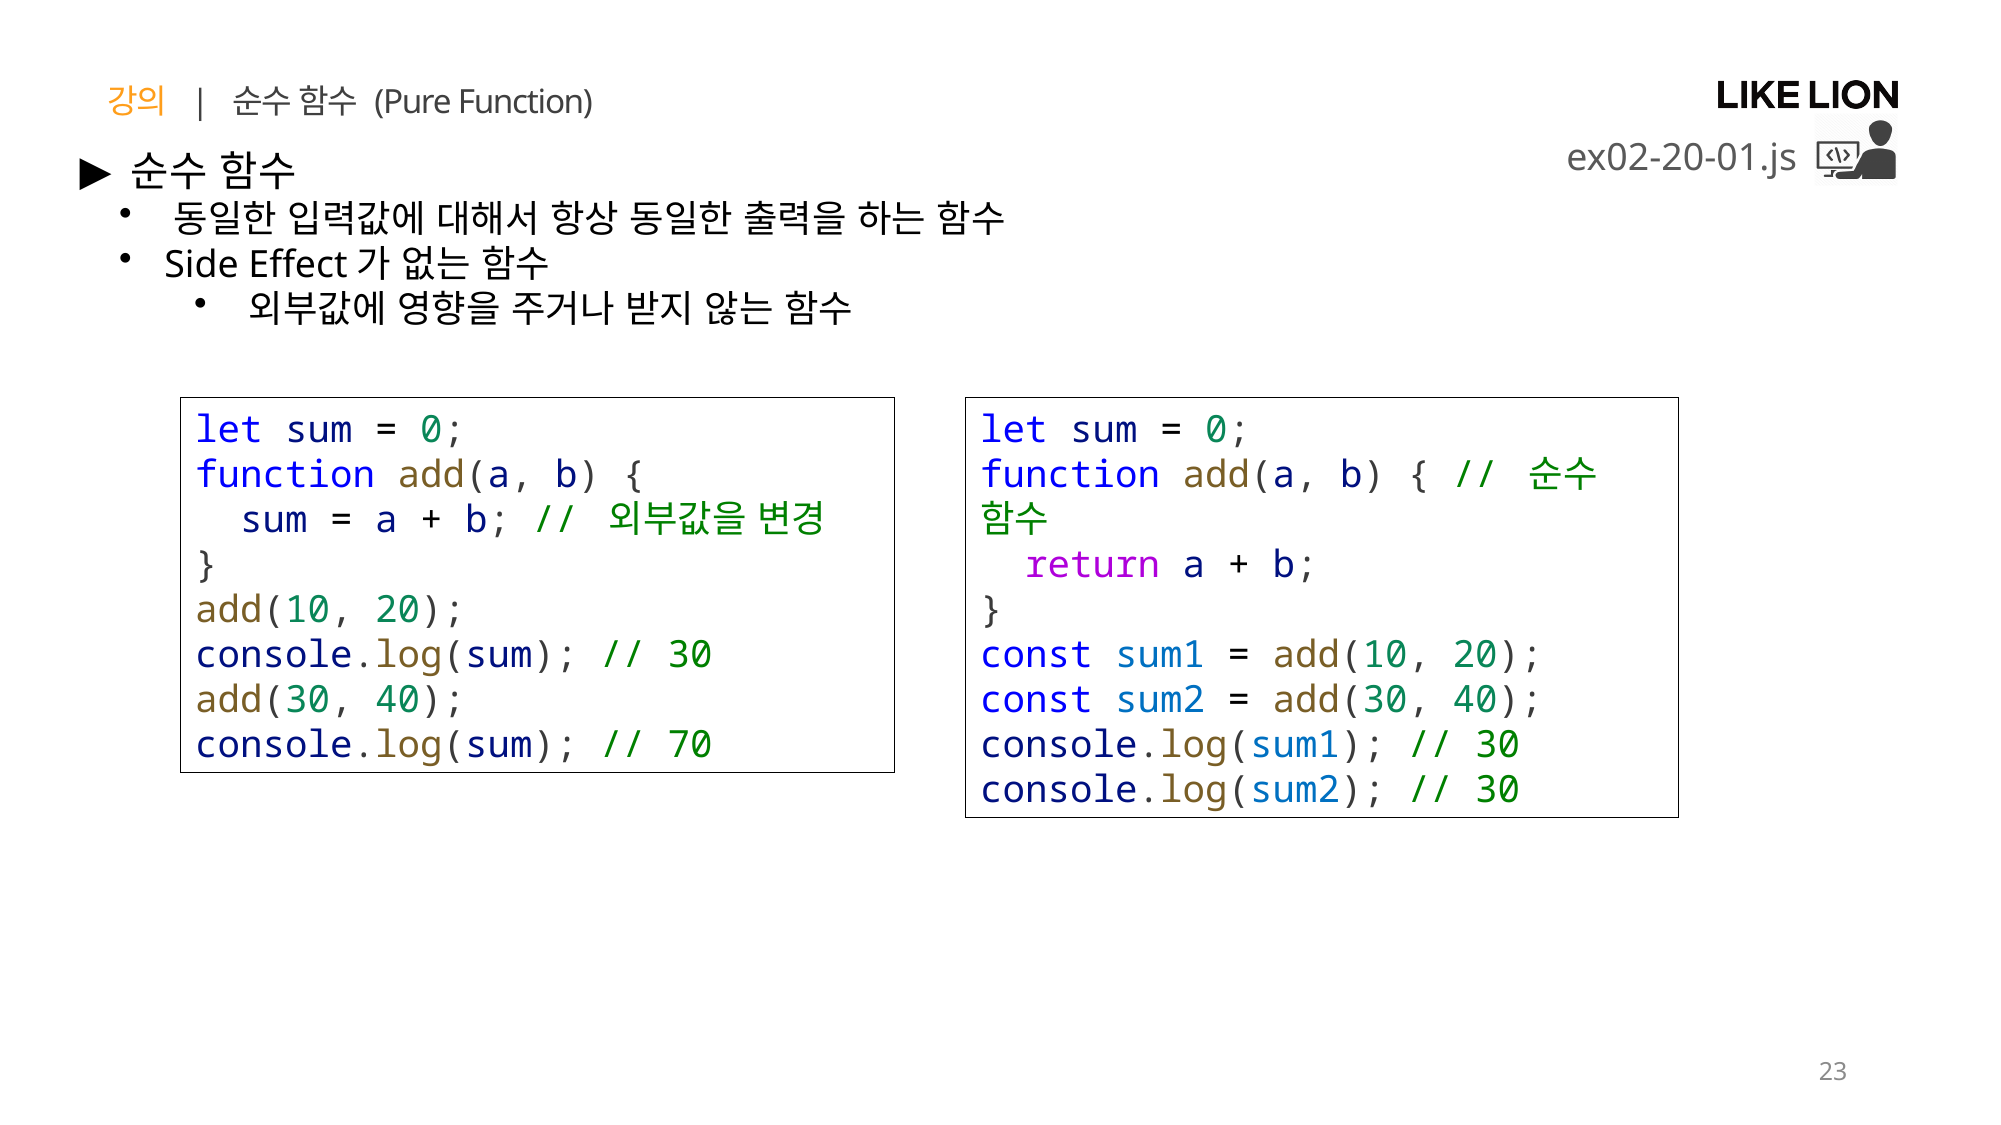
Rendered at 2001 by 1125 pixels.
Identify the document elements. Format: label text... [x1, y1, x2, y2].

text_box let sum = 0; function add(a, b) { sum = a + b; // 외부값을 변경 } add(10, 20); console.log(sum); // 30 add(30, 40); console.log(sum); // 70 [180, 397, 895, 773]
text_box 강의 | 순수 함수 (Pure Function) [92, 72, 866, 128]
picture [1814, 113, 1898, 186]
text_box ex02-20-01.js [1212, 125, 1812, 186]
picture [1718, 80, 1898, 109]
text_box let sum = 0; function add(a, b) { // 순수 함수 return a + b; } const sum1 = add(10, 20); const sum2 = add(30, 40); console.log(sum1); // 30 console.log(sum2); // 30 [965, 397, 1679, 818]
text_box 순수 함수 동일한 입력값에 대해서 항상 동일한 출력을 하는 함수 Side Effect가 없는 함수 외부값에 영향을 주거나 받지 않는 함수 [64, 137, 1561, 337]
slide_number 23 [1412, 1042, 1863, 1103]
